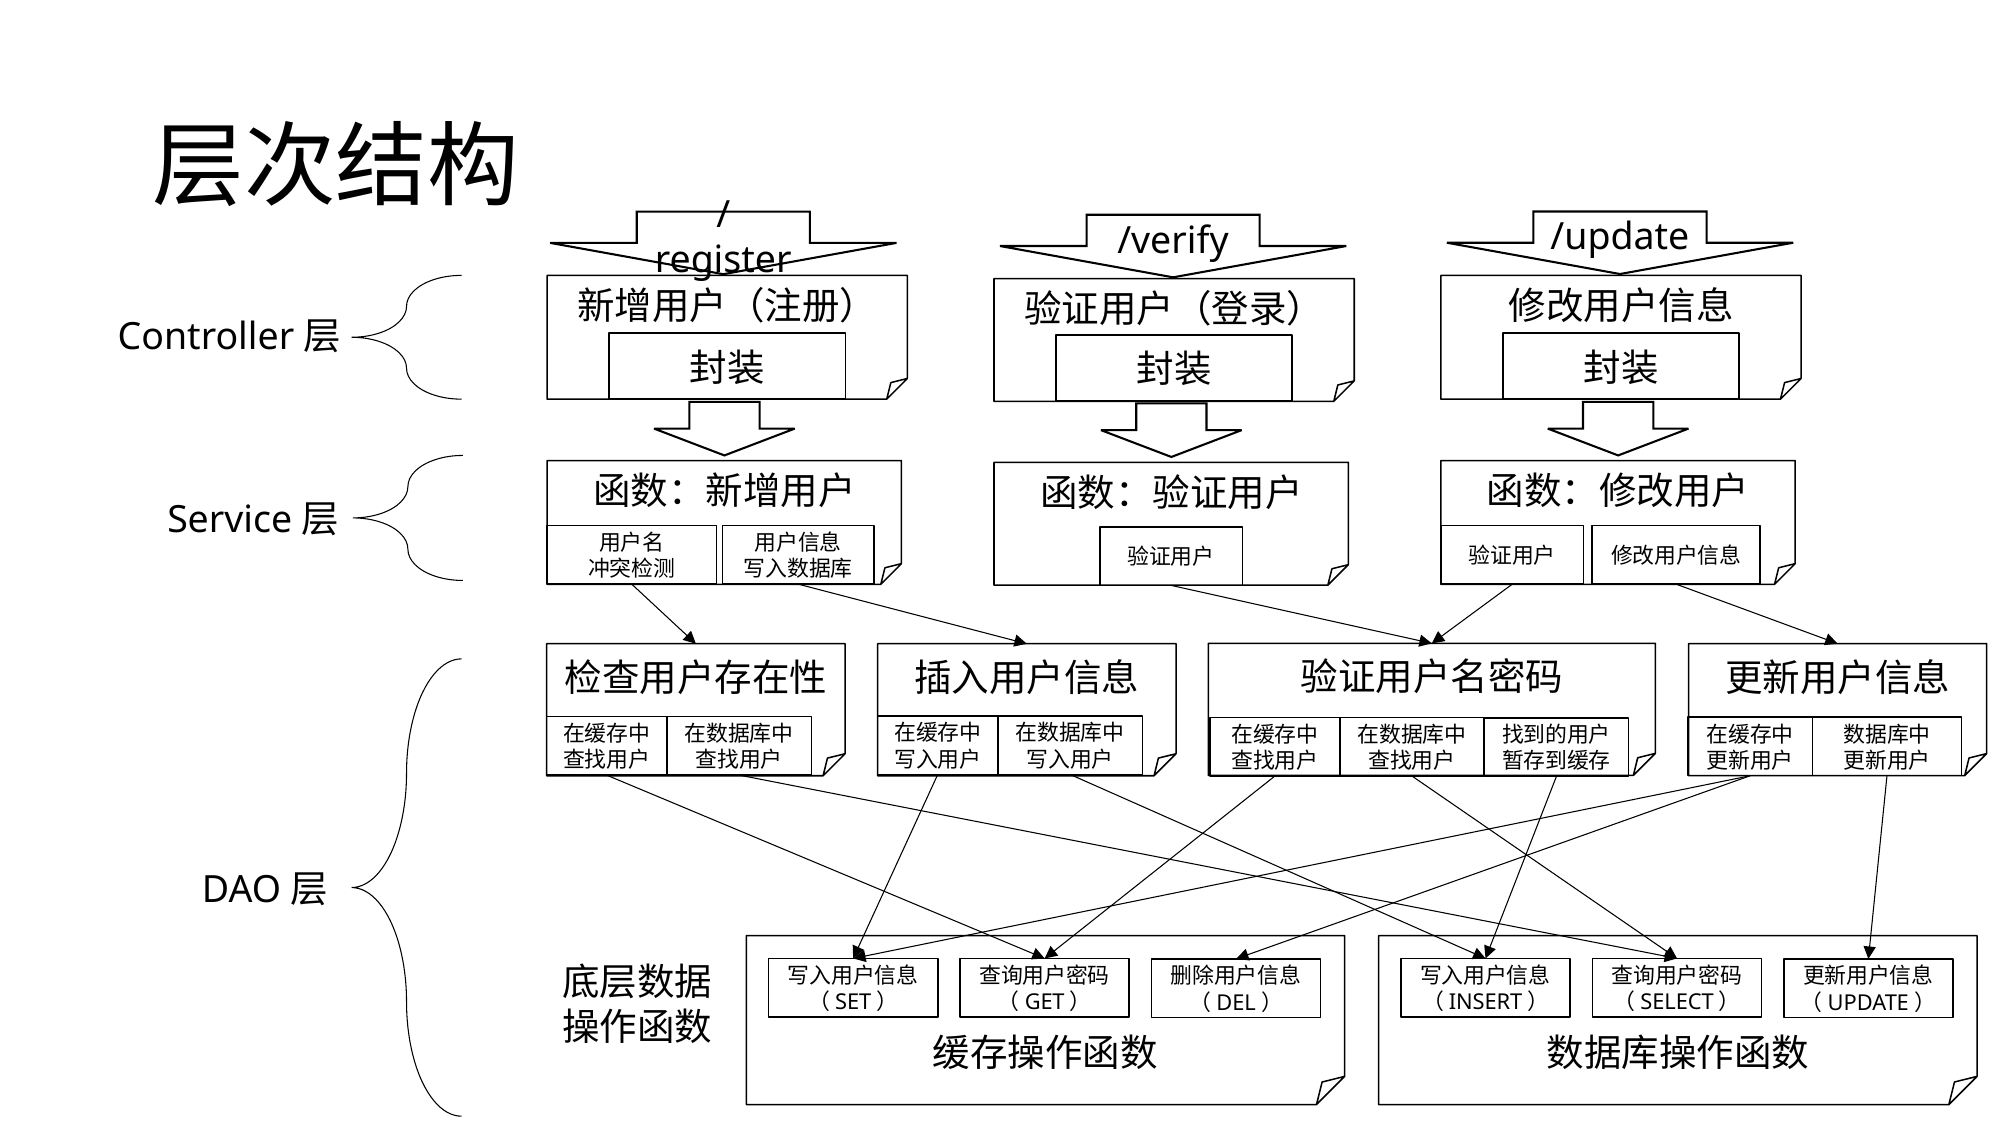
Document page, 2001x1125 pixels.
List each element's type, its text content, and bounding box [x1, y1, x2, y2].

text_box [1431, 584, 1513, 643]
text_box [1547, 400, 1689, 457]
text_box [1440, 275, 1802, 400]
title 层次结构 [137, 59, 1863, 278]
text_box 底层数据 操作函数 [547, 950, 728, 1056]
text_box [547, 460, 902, 585]
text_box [798, 584, 1027, 644]
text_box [1171, 585, 1431, 644]
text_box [1687, 643, 1987, 776]
text_box DAO层 [187, 857, 343, 917]
text_box [352, 454, 463, 581]
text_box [1676, 584, 1838, 644]
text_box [606, 776, 739, 959]
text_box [547, 275, 908, 400]
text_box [993, 278, 1355, 402]
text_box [631, 584, 696, 643]
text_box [1208, 643, 1656, 775]
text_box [877, 643, 1177, 775]
text_box Controller层 [102, 304, 356, 365]
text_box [546, 643, 846, 776]
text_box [993, 462, 1349, 586]
text_box [351, 278, 462, 400]
text_box [653, 400, 796, 457]
text_box [351, 658, 462, 1117]
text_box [746, 959, 1345, 1105]
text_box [853, 775, 1751, 959]
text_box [1440, 460, 1796, 585]
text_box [1868, 775, 1888, 959]
text_box Service层 [152, 487, 354, 547]
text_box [1378, 935, 1978, 1105]
text_box [1100, 402, 1243, 459]
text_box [739, 775, 853, 959]
